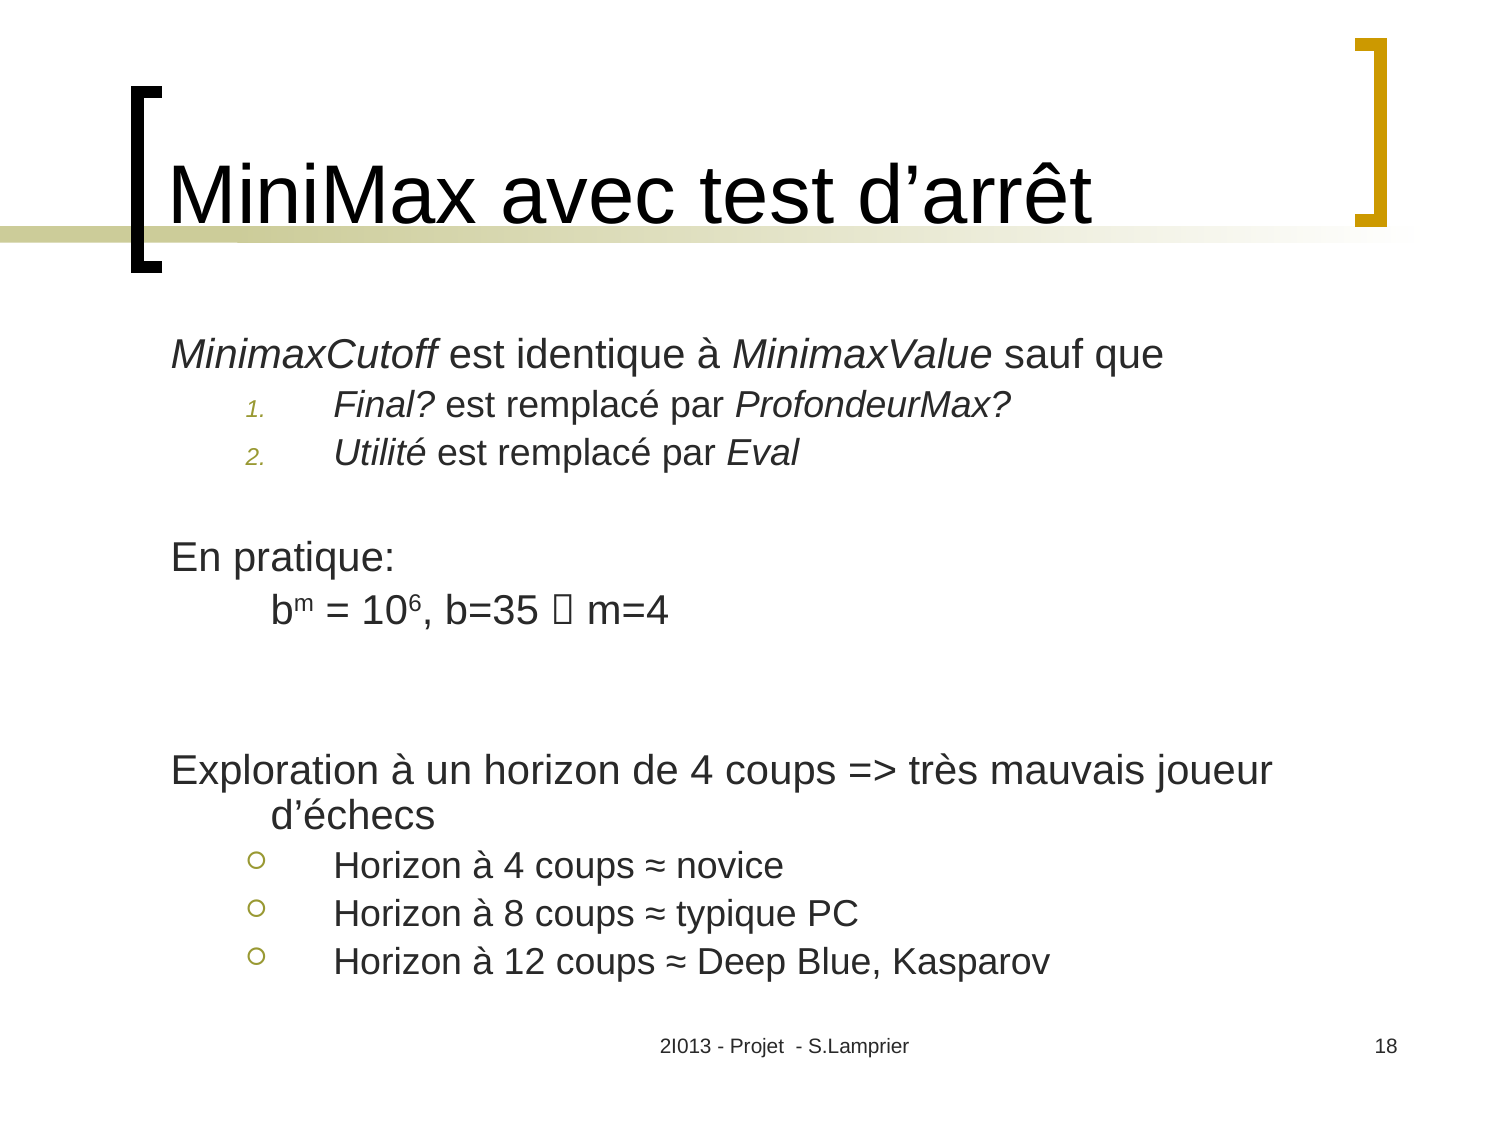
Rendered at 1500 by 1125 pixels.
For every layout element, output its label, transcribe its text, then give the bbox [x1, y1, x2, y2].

footer 2I013 - Projet - S.Lamprier [549, 1024, 1026, 1101]
list MinimaxCutoff est identique à MinimaxValue sauf que Final? est remplacé par ProfondeurMax? Utilité est remplacé par Eval En pratique: bm = 106, b=35  m=4 Exploration à un horizon de 4 coups => très mauvais joueur d’échecs Horizon à 4 coups ≈ novice Horizon à 8 coups ≈ typique PC Horizon à 12 coups ≈ Deep Blue, Kasparov [155, 324, 1413, 1001]
title MiniMax avec test d’arrêt [152, 15, 1328, 248]
slide_number 18 [1099, 1024, 1413, 1101]
